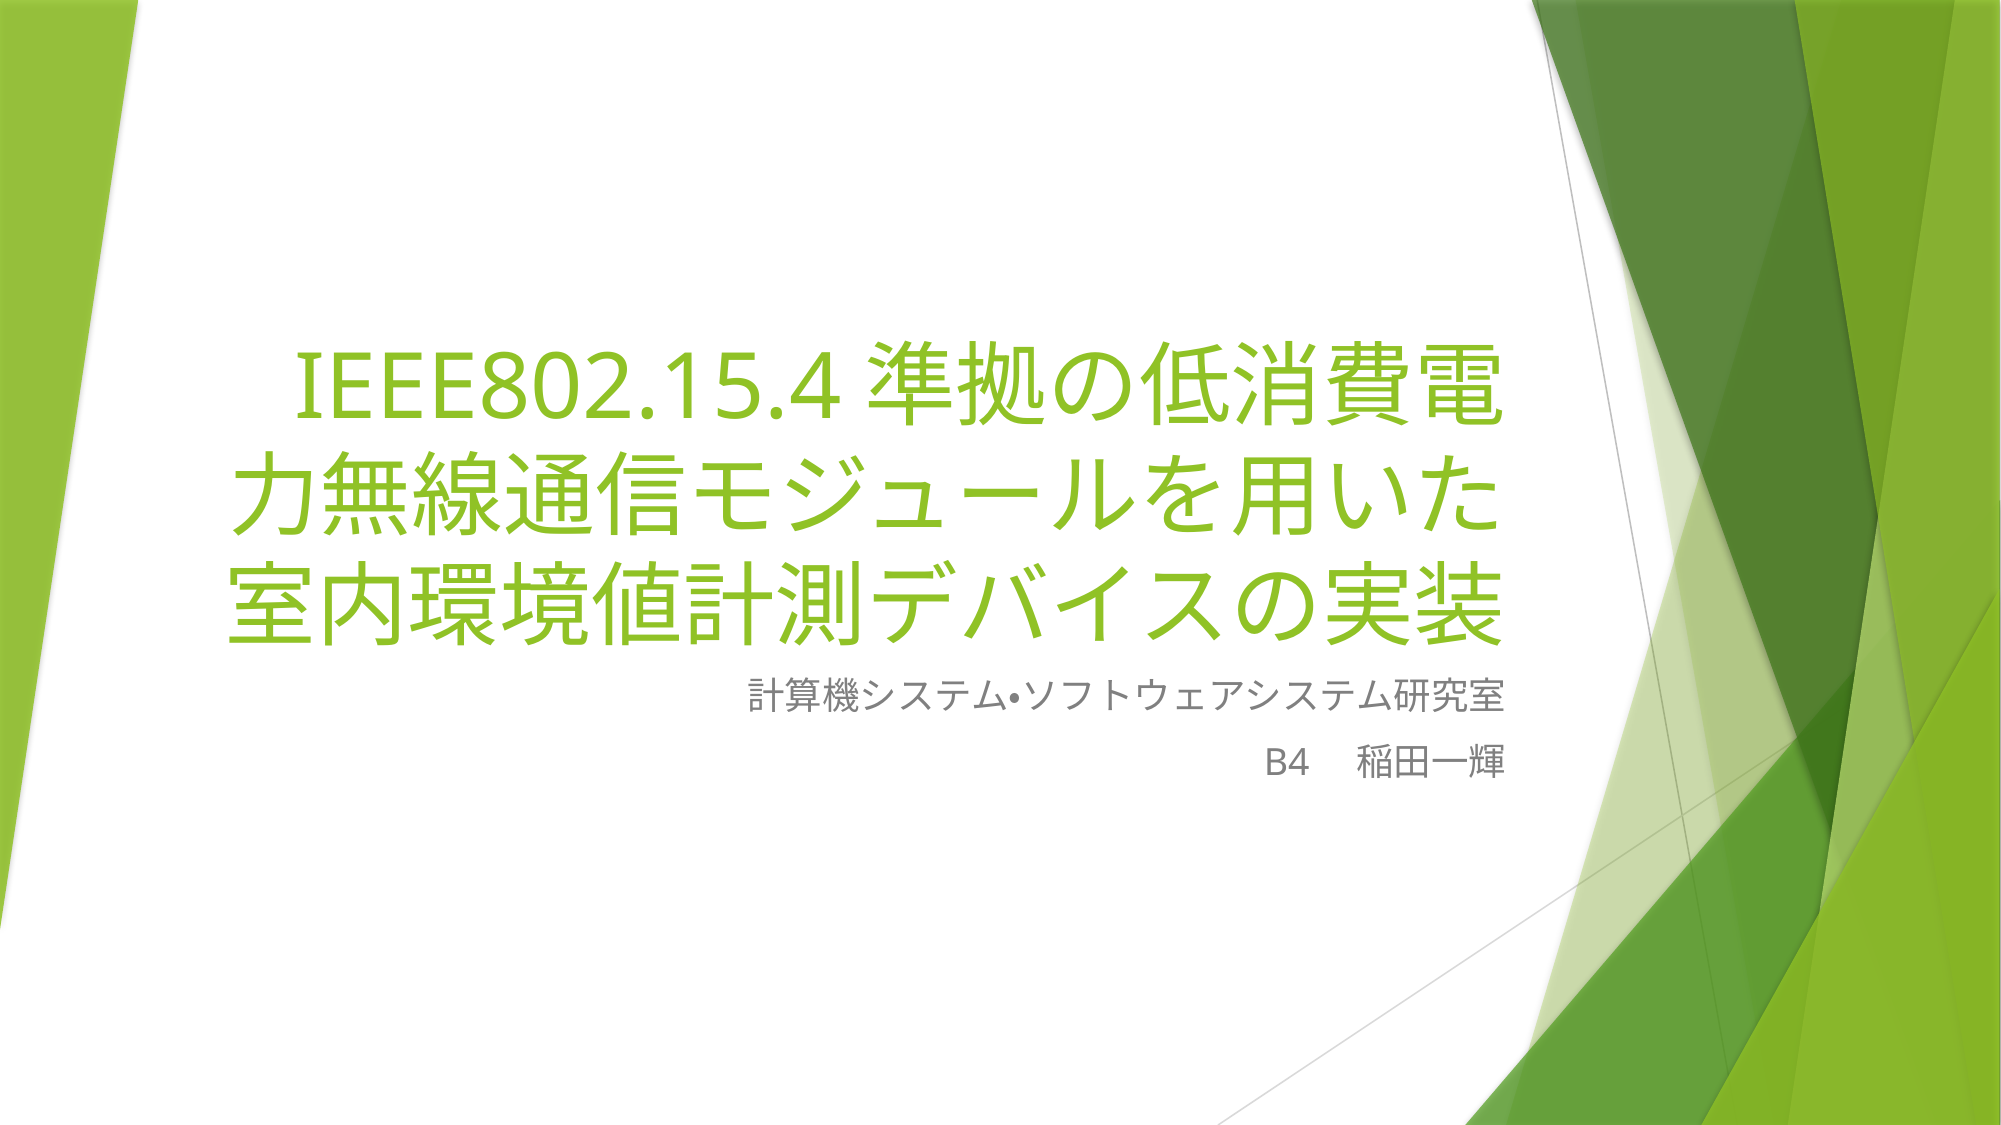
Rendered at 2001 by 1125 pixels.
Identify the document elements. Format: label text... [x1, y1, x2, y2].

subtitle 計算機システム・ソフトウェアシステム研究室 B4 稲田一輝 [247, 664, 1522, 845]
title IEEE802.15.4準拠の低消費電力無線通信モジュールを用いた 室内環境値計測デバイスの実装 [195, 394, 1522, 665]
